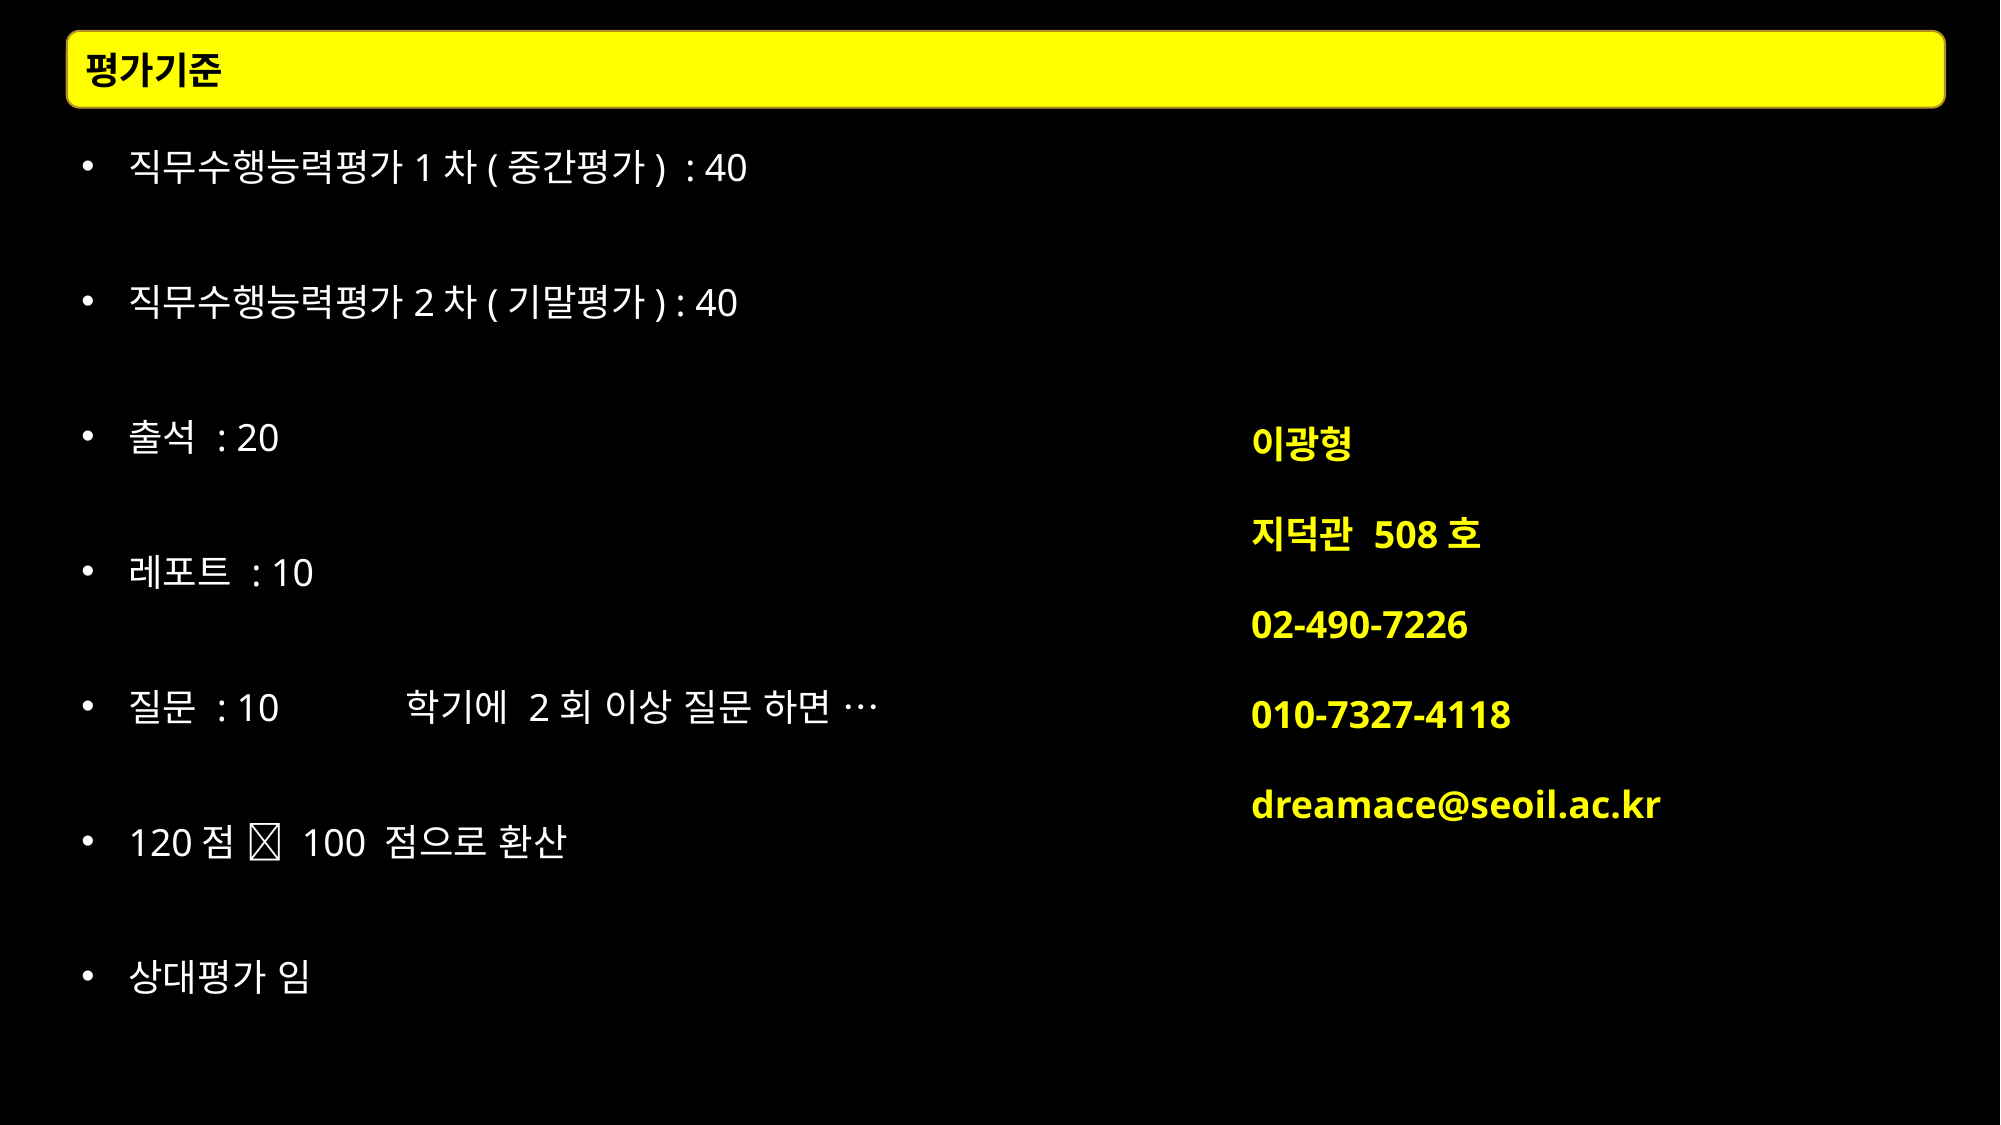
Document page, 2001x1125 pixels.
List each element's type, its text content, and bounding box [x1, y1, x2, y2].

text_box 직무수행능력평가1차(중간평가) : 40 직무수행능력평가2차(기말평가) : 40 출석 : 20 레포트 : 10 질문 : 10 학기에 2회 이상 질문 하면 … 120점  100 점으로 환산 상대평가 임 [66, 113, 1946, 1095]
text_box 이광형 지덕관 508호 02-490-7226 010-7327-4118 dreamace@seoil.ac.kr [1236, 369, 1745, 834]
text_box 평가기준 [65, 29, 1947, 109]
